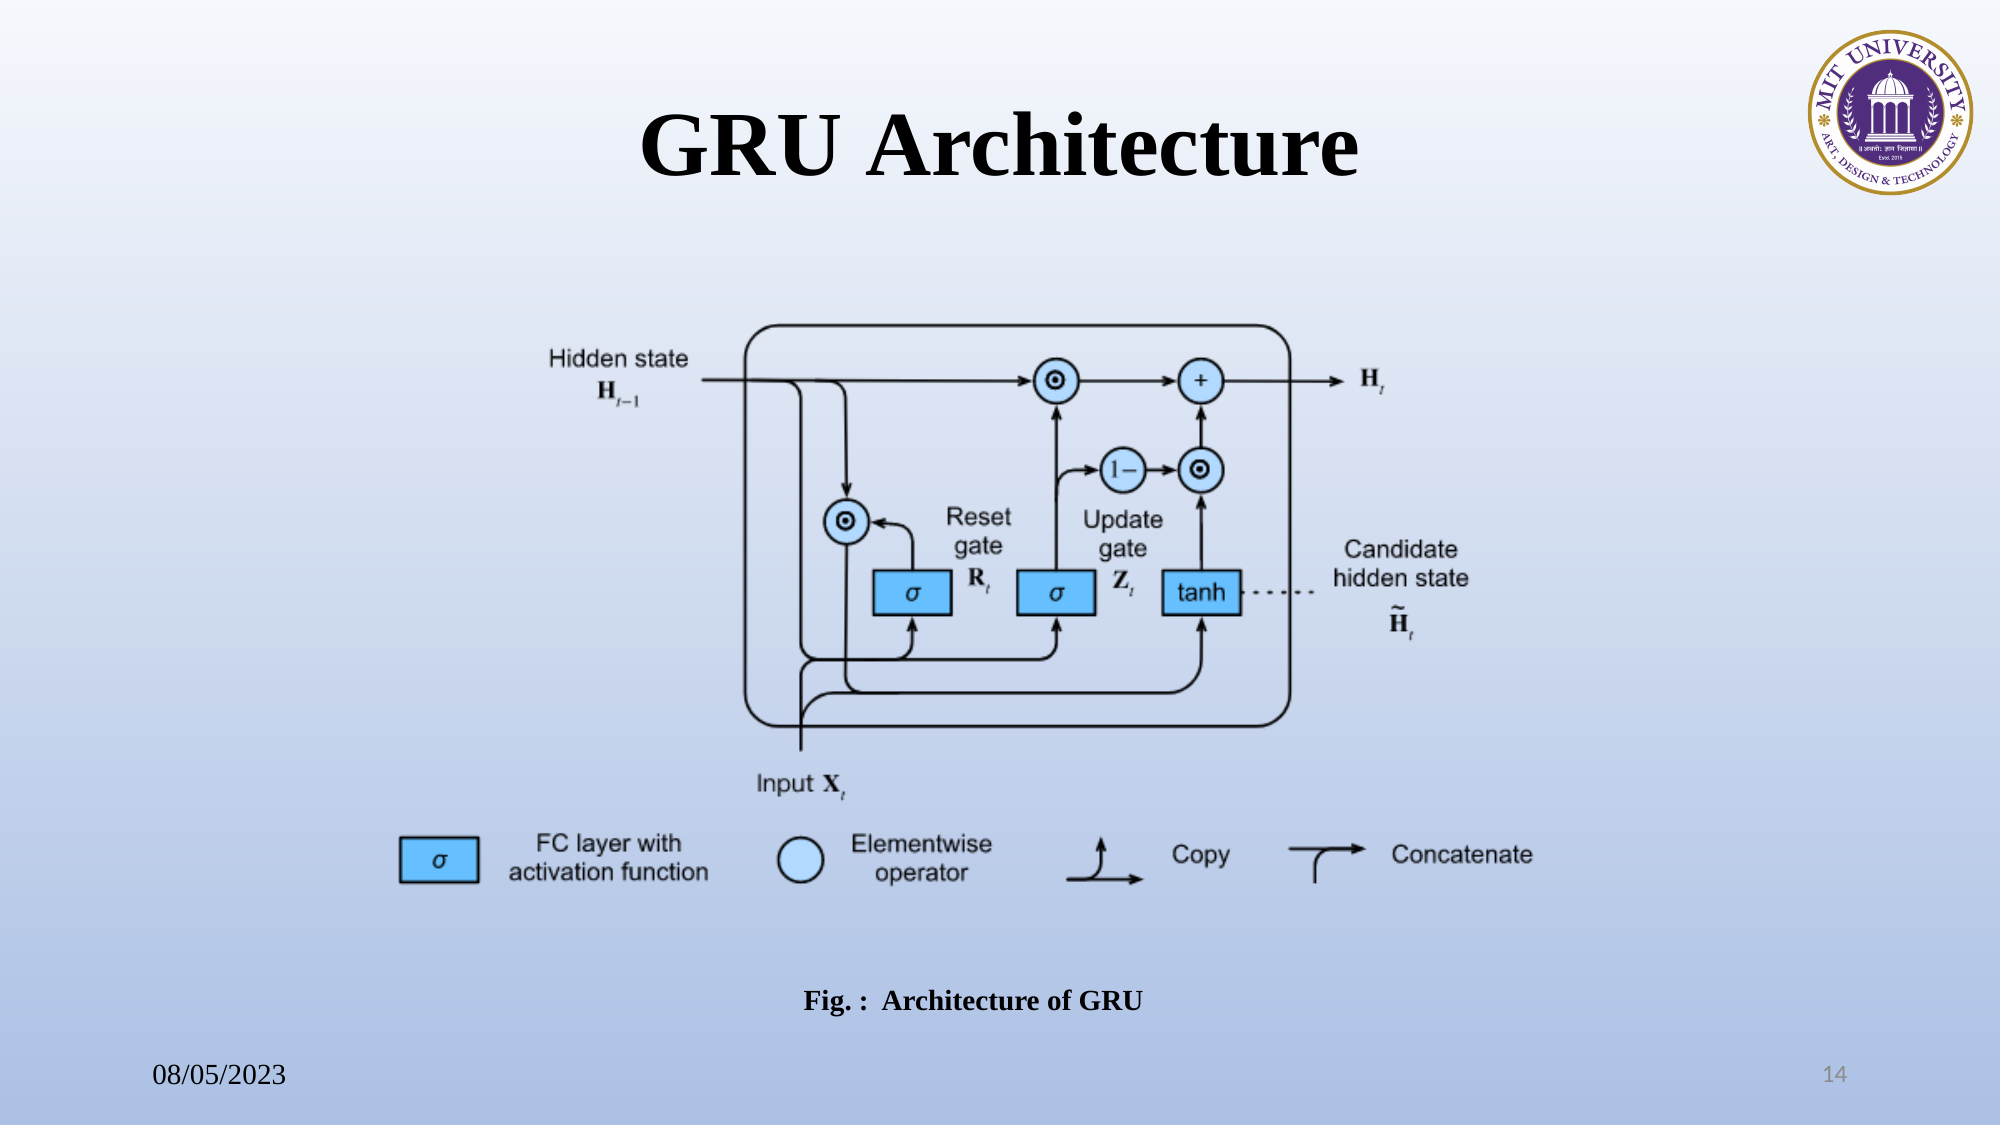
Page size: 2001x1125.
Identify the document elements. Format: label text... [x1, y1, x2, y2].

title GRU Architecture [99, 44, 1900, 233]
picture [1790, 13, 1990, 212]
slide_number ‹#› [1412, 1042, 1863, 1103]
text_box Fig. : Architecture of GRU [727, 961, 1220, 1032]
picture [397, 323, 1550, 902]
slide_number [137, 1042, 588, 1103]
